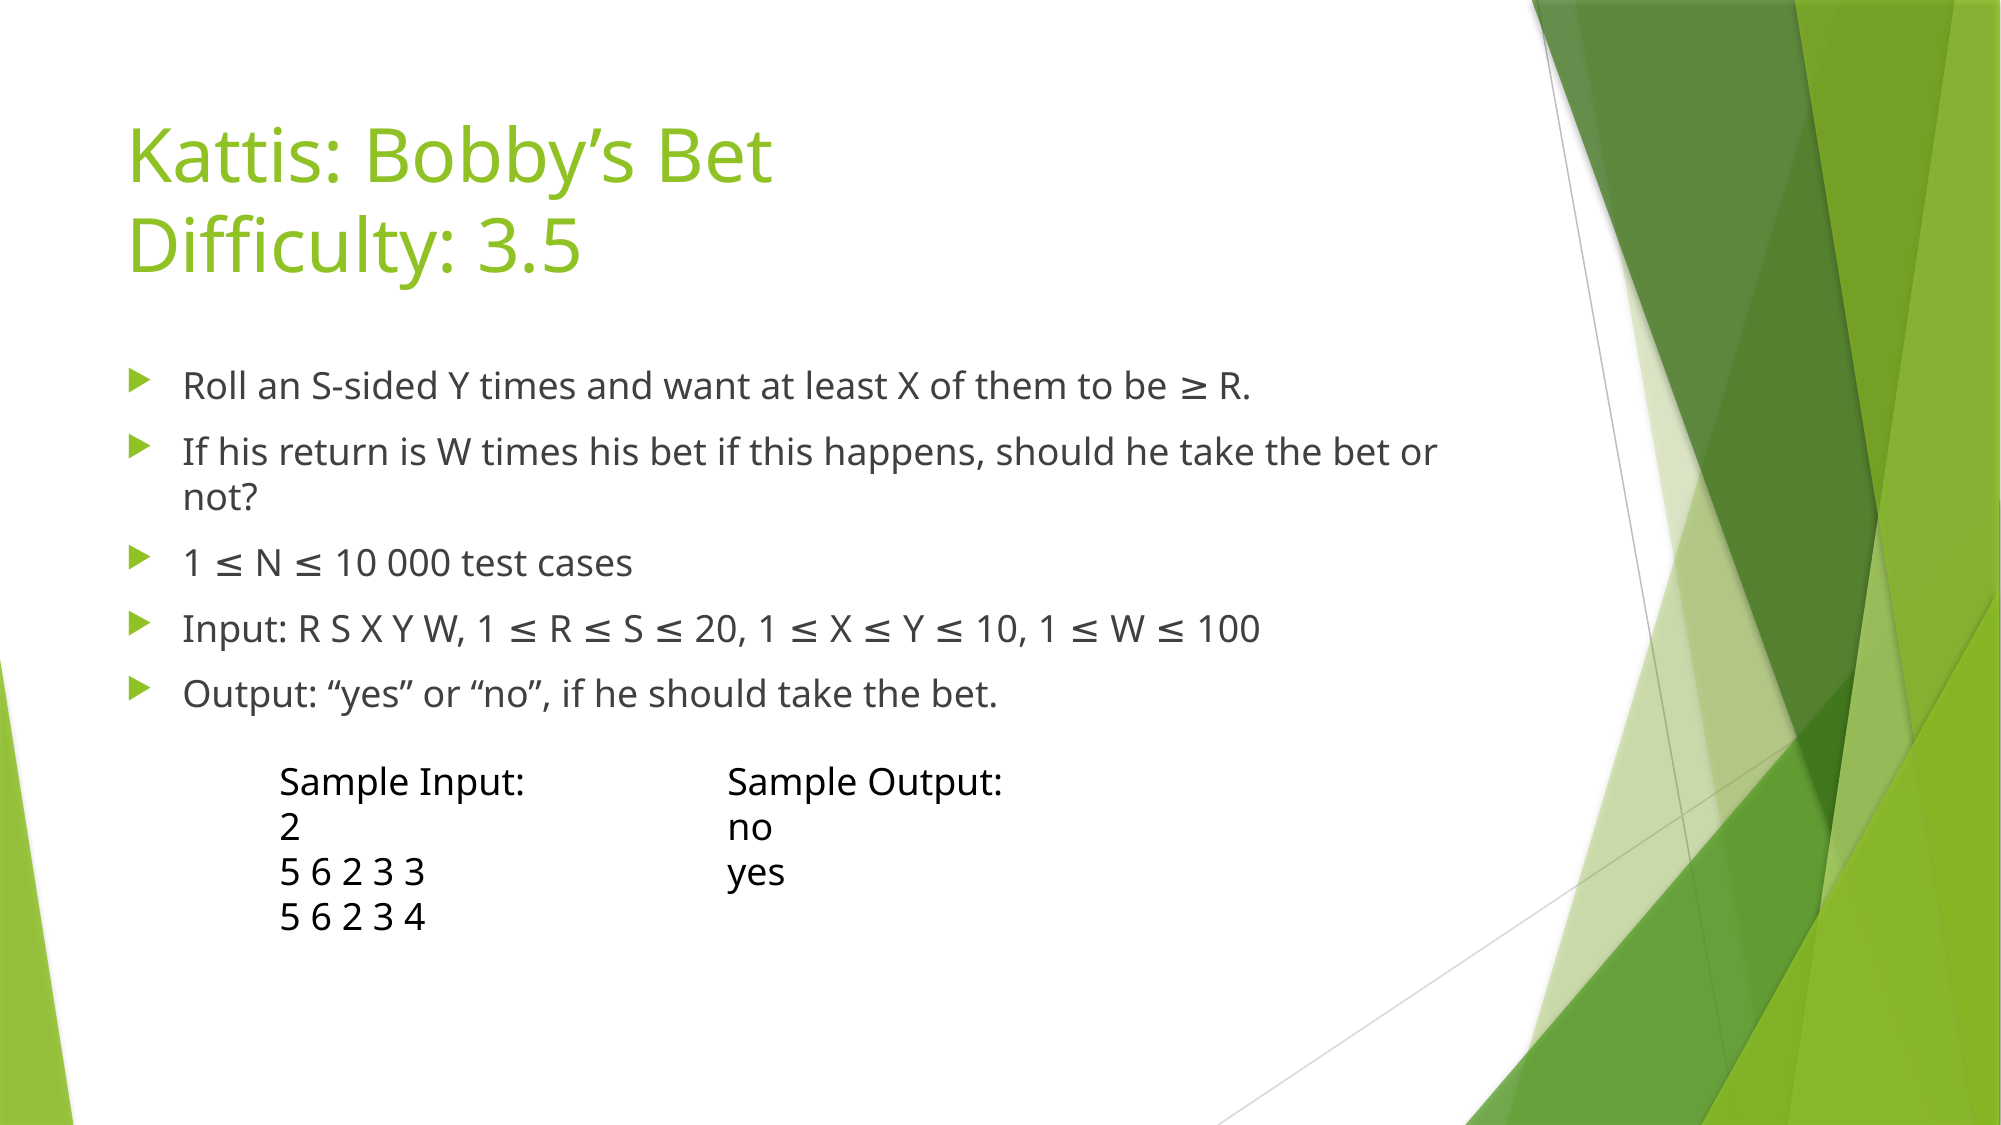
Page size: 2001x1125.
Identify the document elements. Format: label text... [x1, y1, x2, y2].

title Kattis: Bobby’s Bet Difficulty: 3.5 [111, 99, 1522, 317]
text_box Sample Output: no yes [712, 750, 1195, 900]
text_box Sample Input: 2 5 6 2 3 3 5 6 2 3 4 [264, 750, 544, 945]
list Roll an S-sided Y times and want at least X of them to be ≥ R. If his return is W times his bet if this happens, should he take the bet or not? 1 ≤ N ≤ 10 000 test cases Input: R S X Y W, 1 ≤ R ≤ S ≤ 20, 1 ≤ X ≤ Y ≤ 10, 1 ≤ W ≤ 100 Output: “yes” or “no”, if he should take the bet. [111, 354, 1522, 713]
